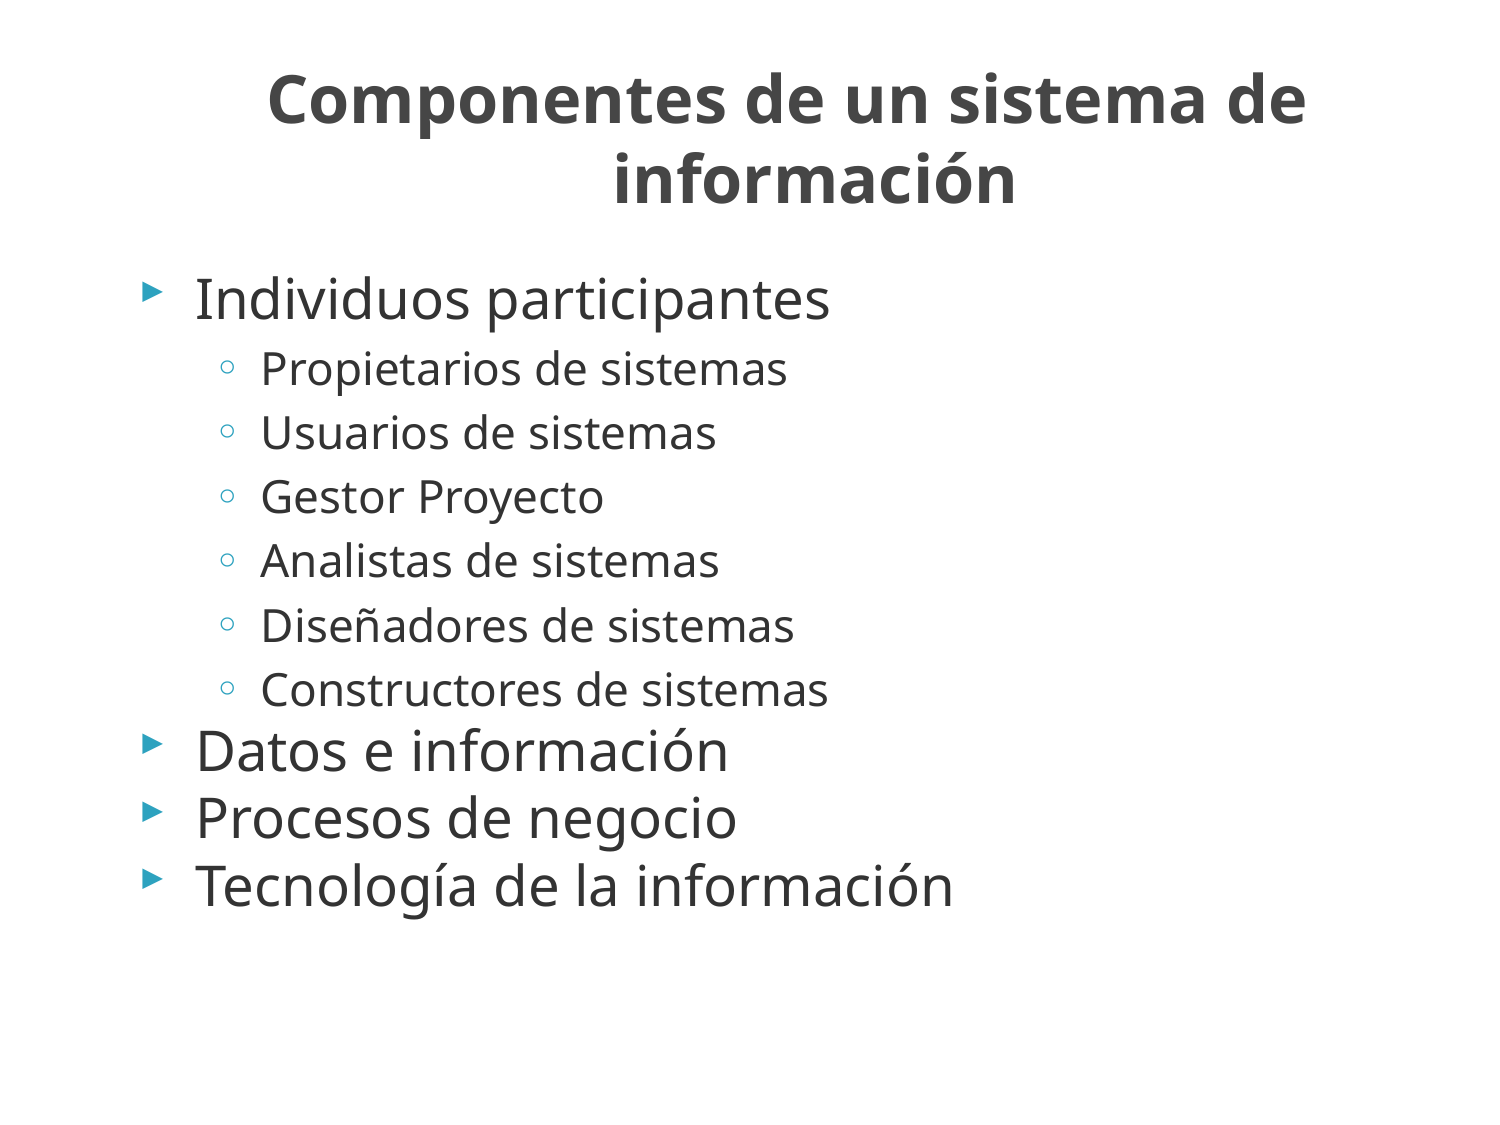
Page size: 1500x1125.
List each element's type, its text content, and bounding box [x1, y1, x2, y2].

list Individuos participantes Propietarios de sistemas Usuarios de sistemas Gestor Proyecto Analistas de sistemas Diseñadores de sistemas Constructores de sistemas Datos e información Procesos de negocio Tecnología de la información [123, 255, 1413, 998]
title Componentes de un sistema de información [112, 42, 1463, 231]
